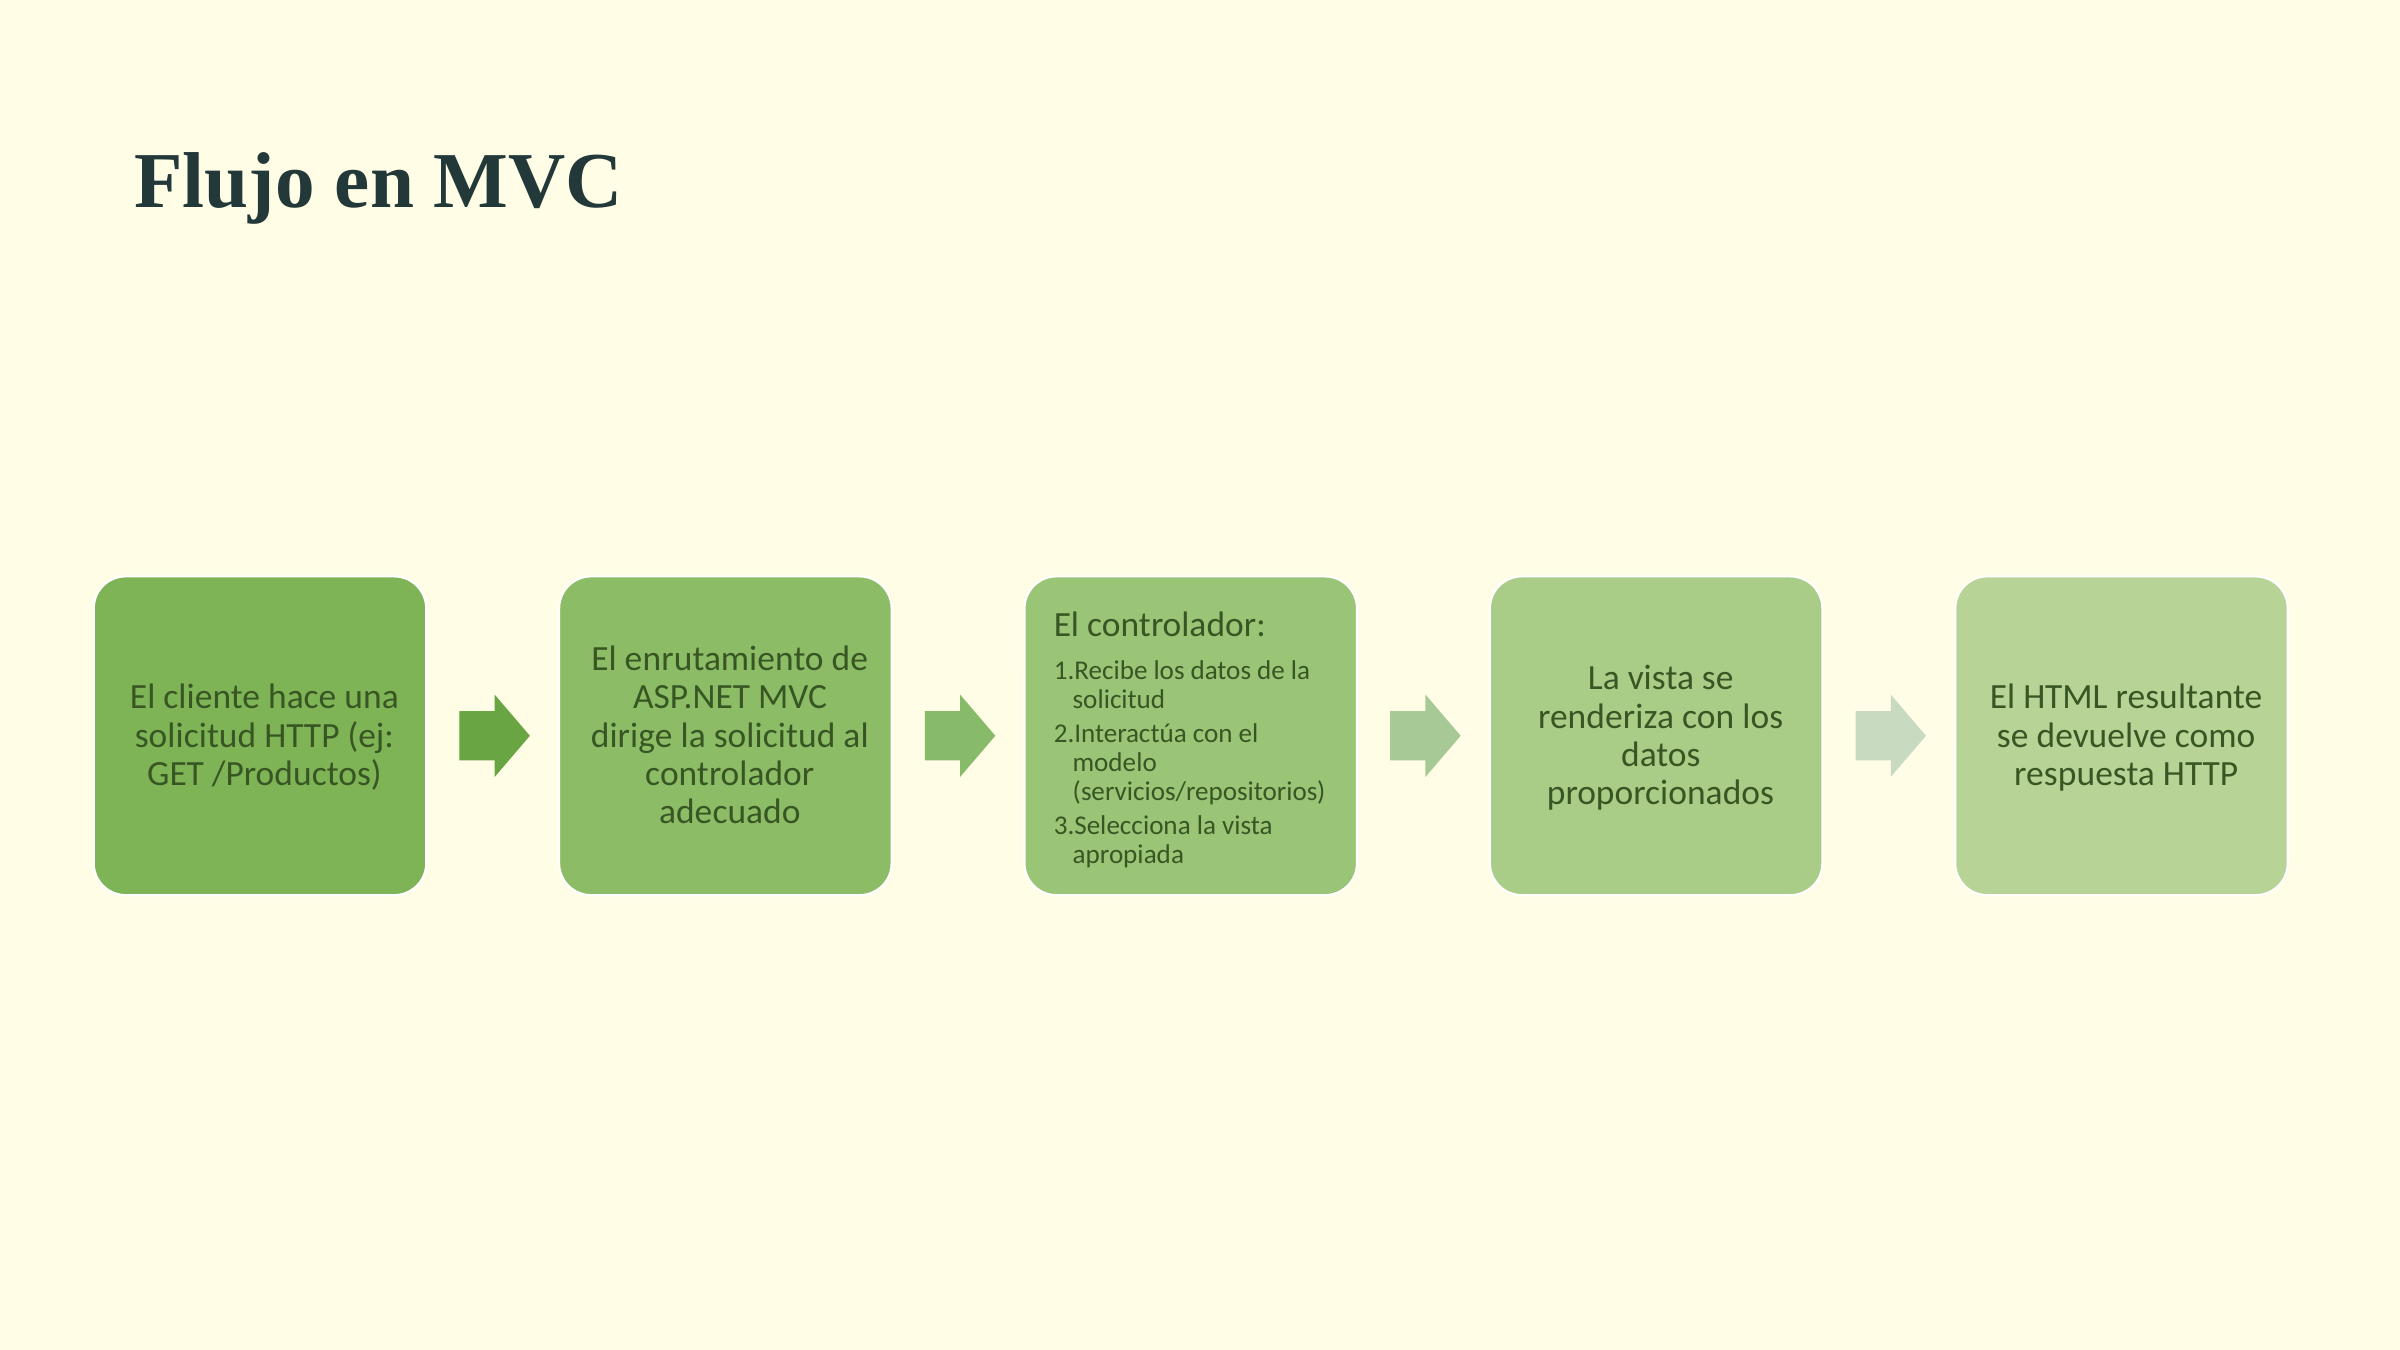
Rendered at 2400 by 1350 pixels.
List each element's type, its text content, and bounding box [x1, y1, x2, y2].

text_box Flujo en MVC [134, 124, 2289, 324]
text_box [92, 325, 2289, 1146]
